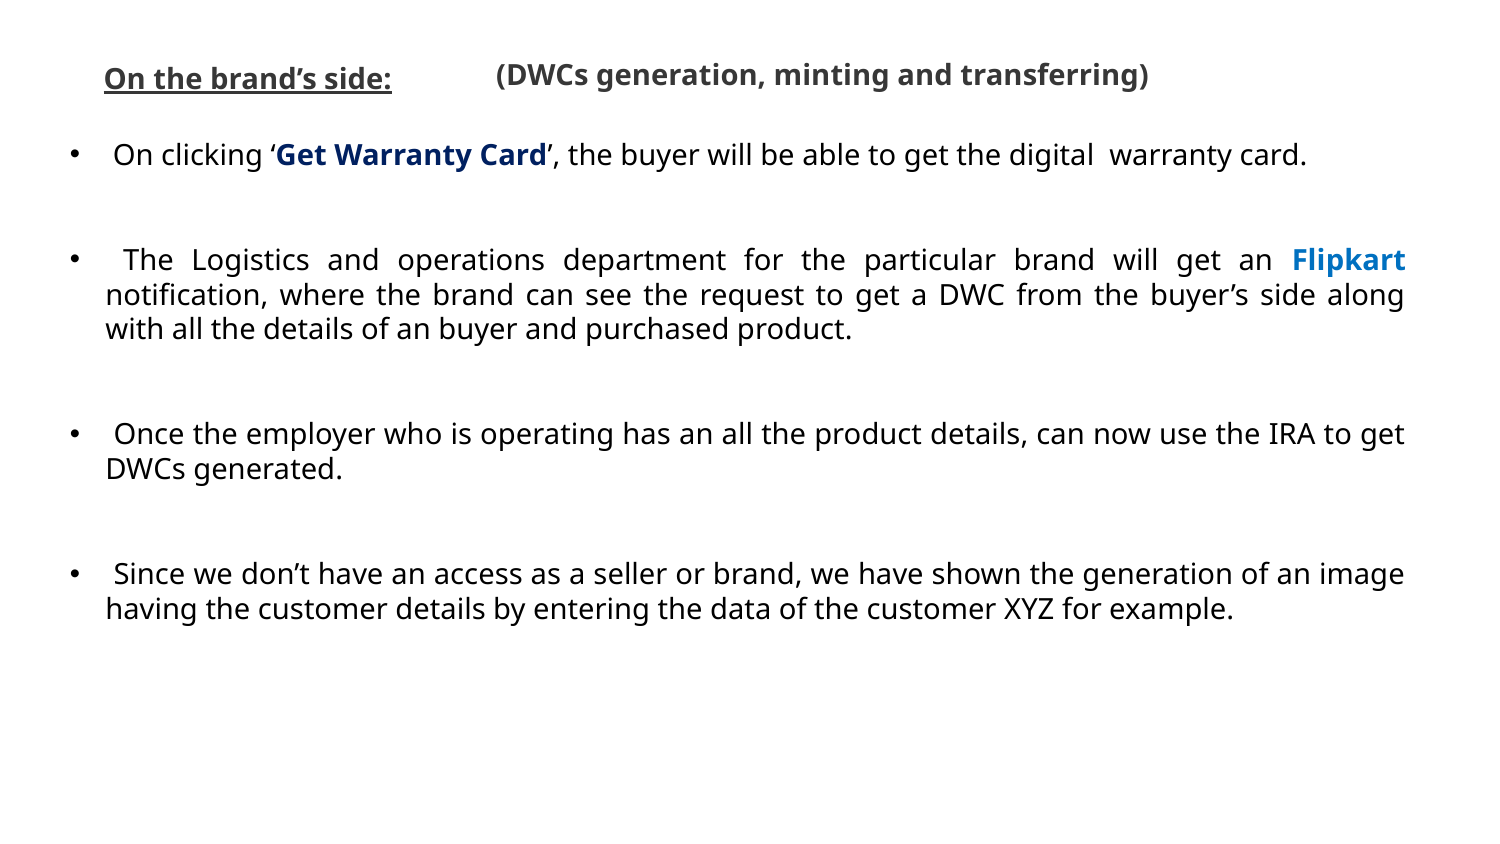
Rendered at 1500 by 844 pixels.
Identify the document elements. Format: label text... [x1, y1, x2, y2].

text_box On the brand’s side: [88, 52, 407, 103]
text_box On clicking ‘Get Warranty Card’, the buyer will be able to get the digital warranty card. The Logistics and operations department for the particular brand will get an Flipkart notification, where the brand can see the request to get a DWC from the buyer’s side along with all the details of an buyer and purchased product. Once the employer who is operating has an all the product details, can now use the IRA to get DWCs generated. Since we don’t have an access as a seller or brand, we have shown the generation of an image having the customer details by entering the data of the customer XYZ for example. [55, 128, 1421, 633]
text_box (DWCs generation, minting and transferring) [481, 49, 1165, 99]
